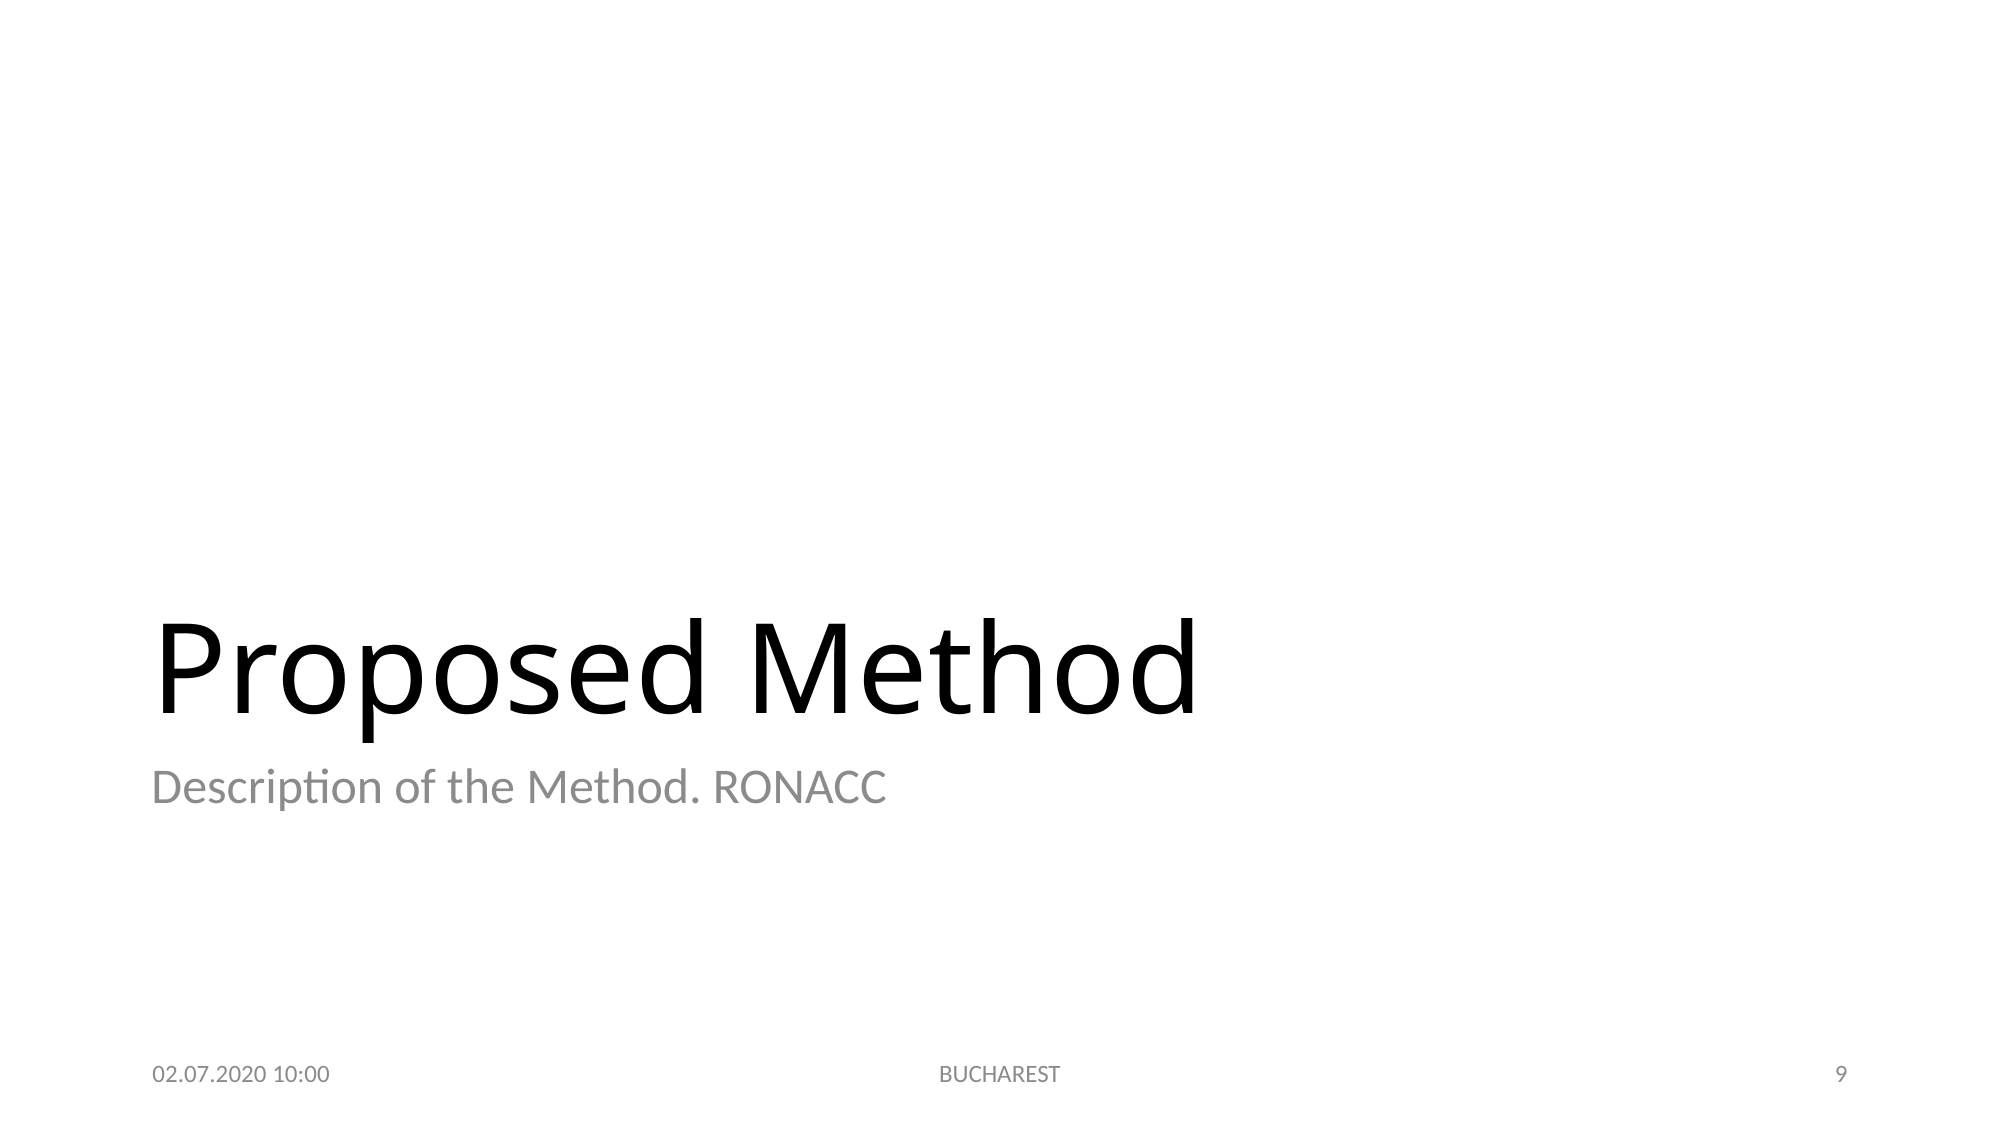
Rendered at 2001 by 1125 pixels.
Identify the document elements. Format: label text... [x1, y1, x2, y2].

title Proposed Method [136, 280, 1862, 749]
list Description of the Method. RONACC [136, 752, 1862, 999]
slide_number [137, 1042, 588, 1103]
slide_number 9 [1412, 1042, 1863, 1103]
footer BUCHAREST [662, 1042, 1338, 1103]
